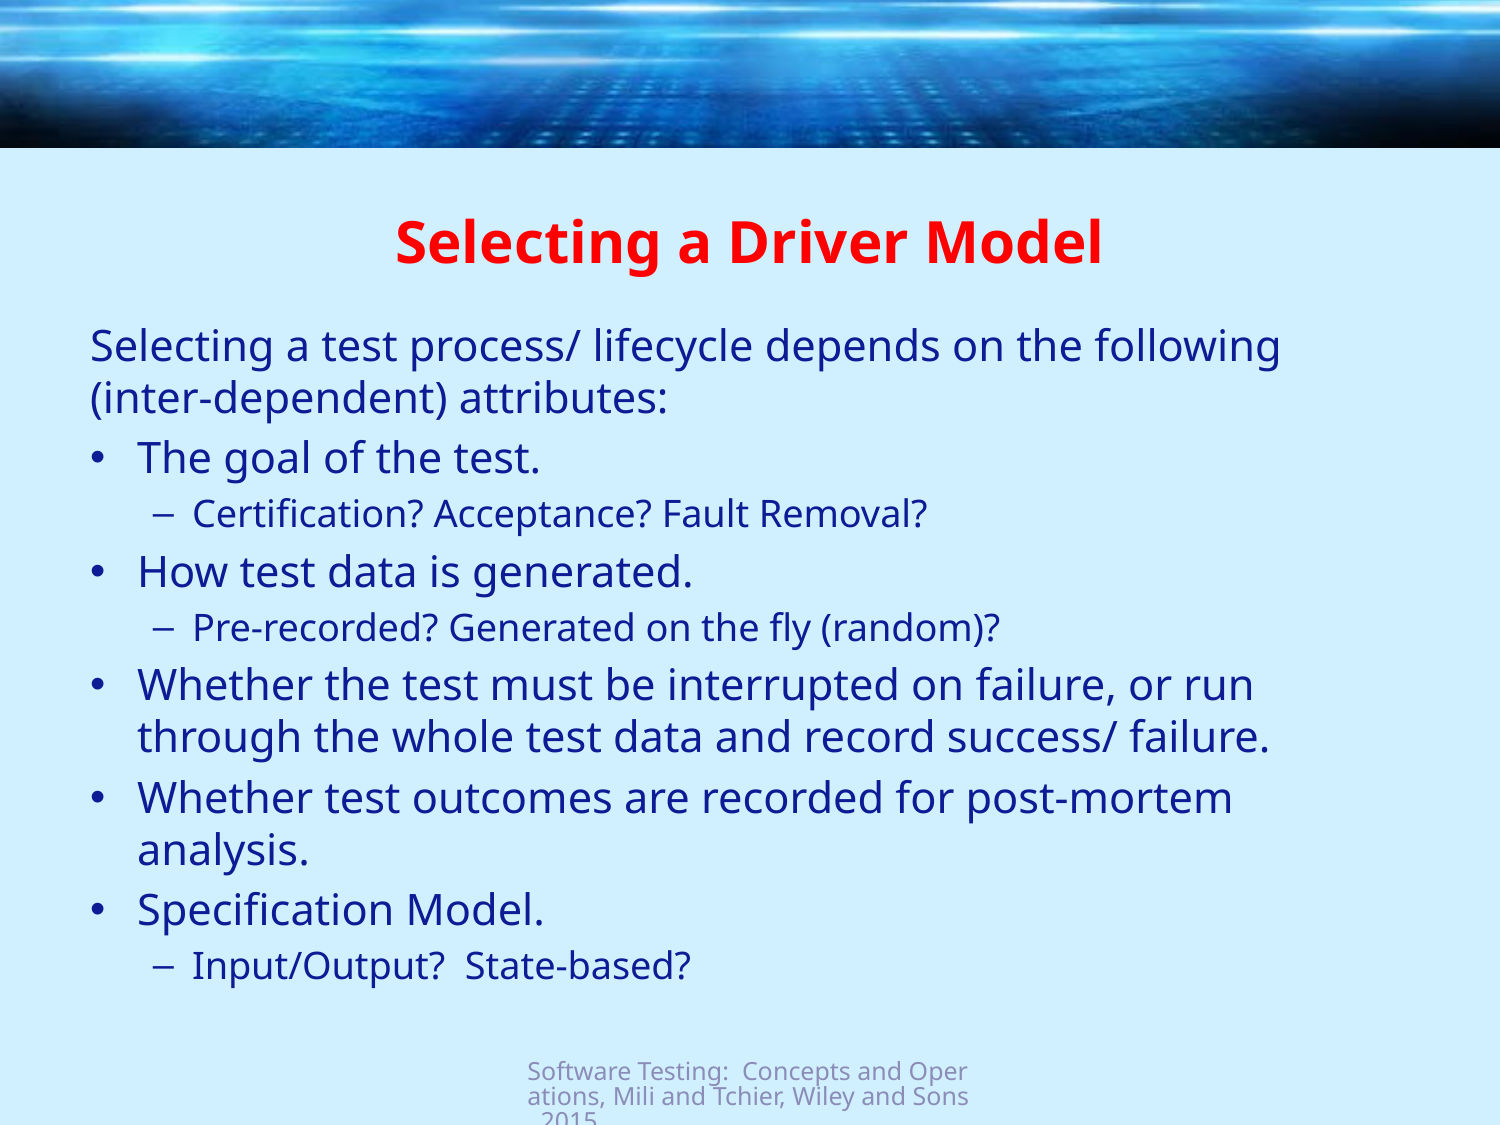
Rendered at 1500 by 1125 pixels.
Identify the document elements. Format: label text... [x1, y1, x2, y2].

list Selecting a test process/ lifecycle depends on the following (inter-dependent) attributes: The goal of the test. Certification? Acceptance? Fault Removal? How test data is generated. Pre-recorded? Generated on the fly (random)? Whether the test must be interrupted on failure, or run through the whole test data and record success/ failure. Whether test outcomes are recorded for post-mortem analysis. Specification Model. Input/Output? State-based? [75, 310, 1425, 1005]
footer Software Testing: Concepts and Operations, Mili and Tchier, Wiley and Sons, 2015 [512, 1042, 988, 1103]
title Selecting a Driver Model [75, 185, 1425, 295]
picture [0, 0, 1500, 148]
